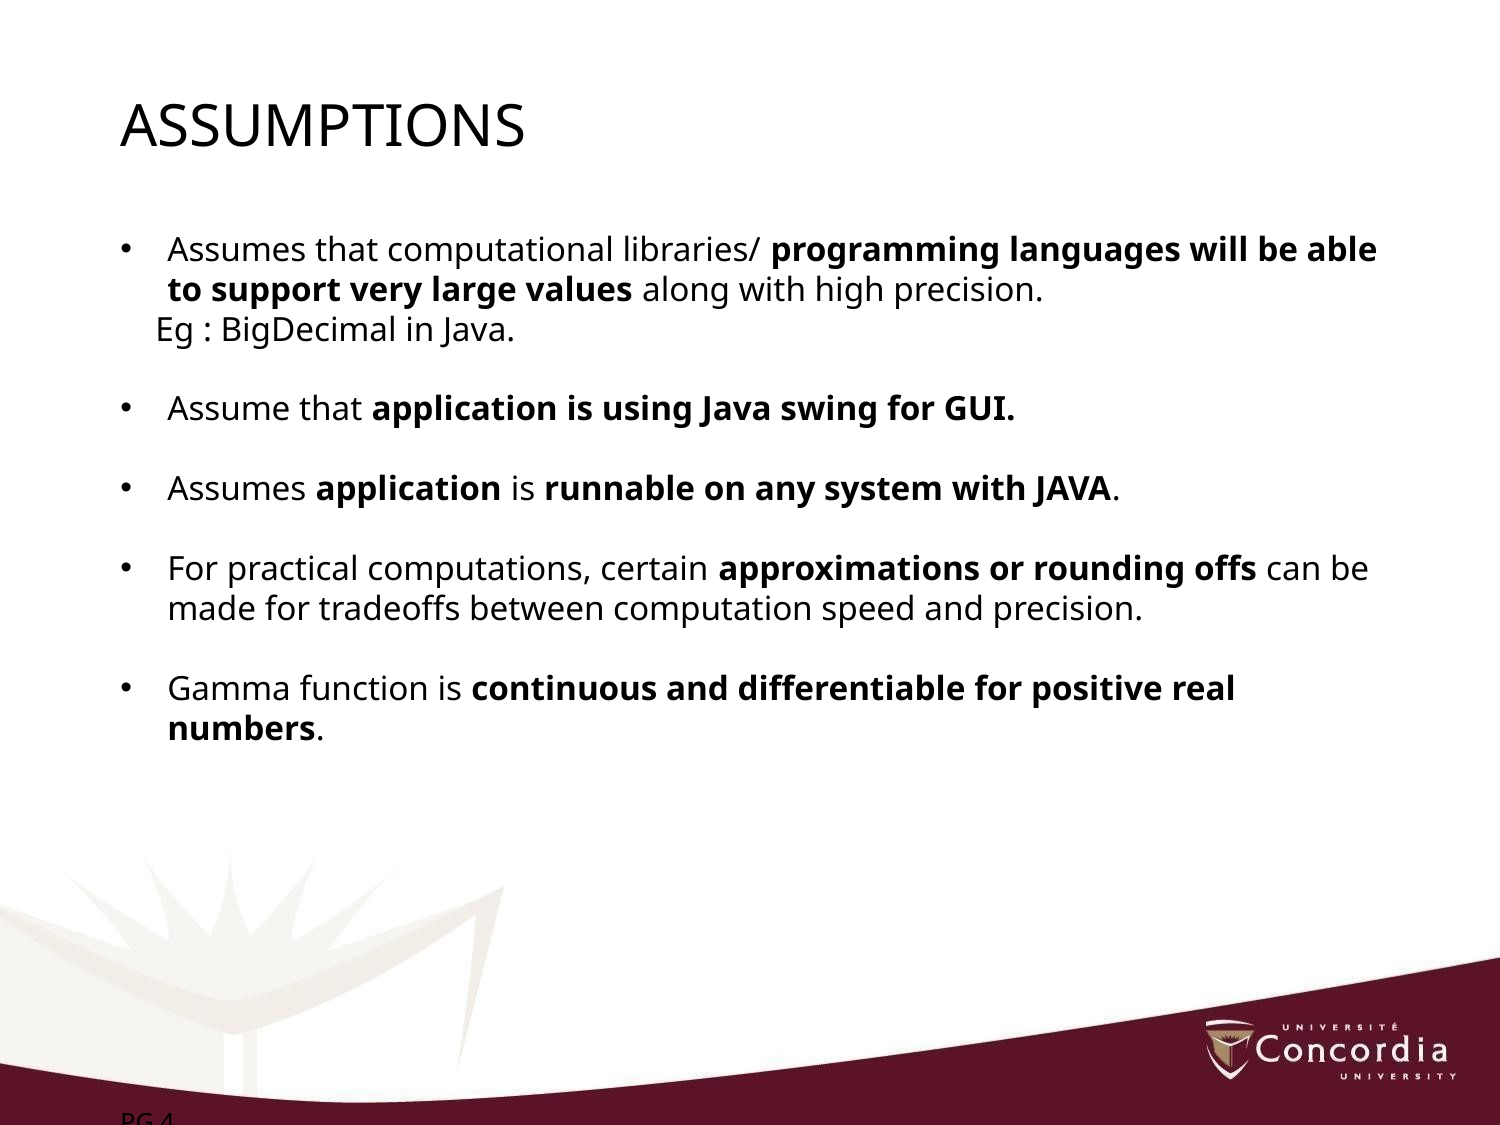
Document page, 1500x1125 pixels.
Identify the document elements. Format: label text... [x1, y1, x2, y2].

text_box ASSUMPTIONS Assumes that computational libraries/ programming languages will be able to support very large values along with high precision. Eg : BigDecimal in Java. Assume that application is using Java swing for GUI. Assumes application is runnable on any system with JAVA. For practical computations, certain approximations or rounding offs can be made for tradeoffs between computation speed and precision. Gamma function is continuous and differentiable for positive real numbers. PG 4. [105, 80, 1417, 1125]
picture [0, 0, 1500, 1125]
